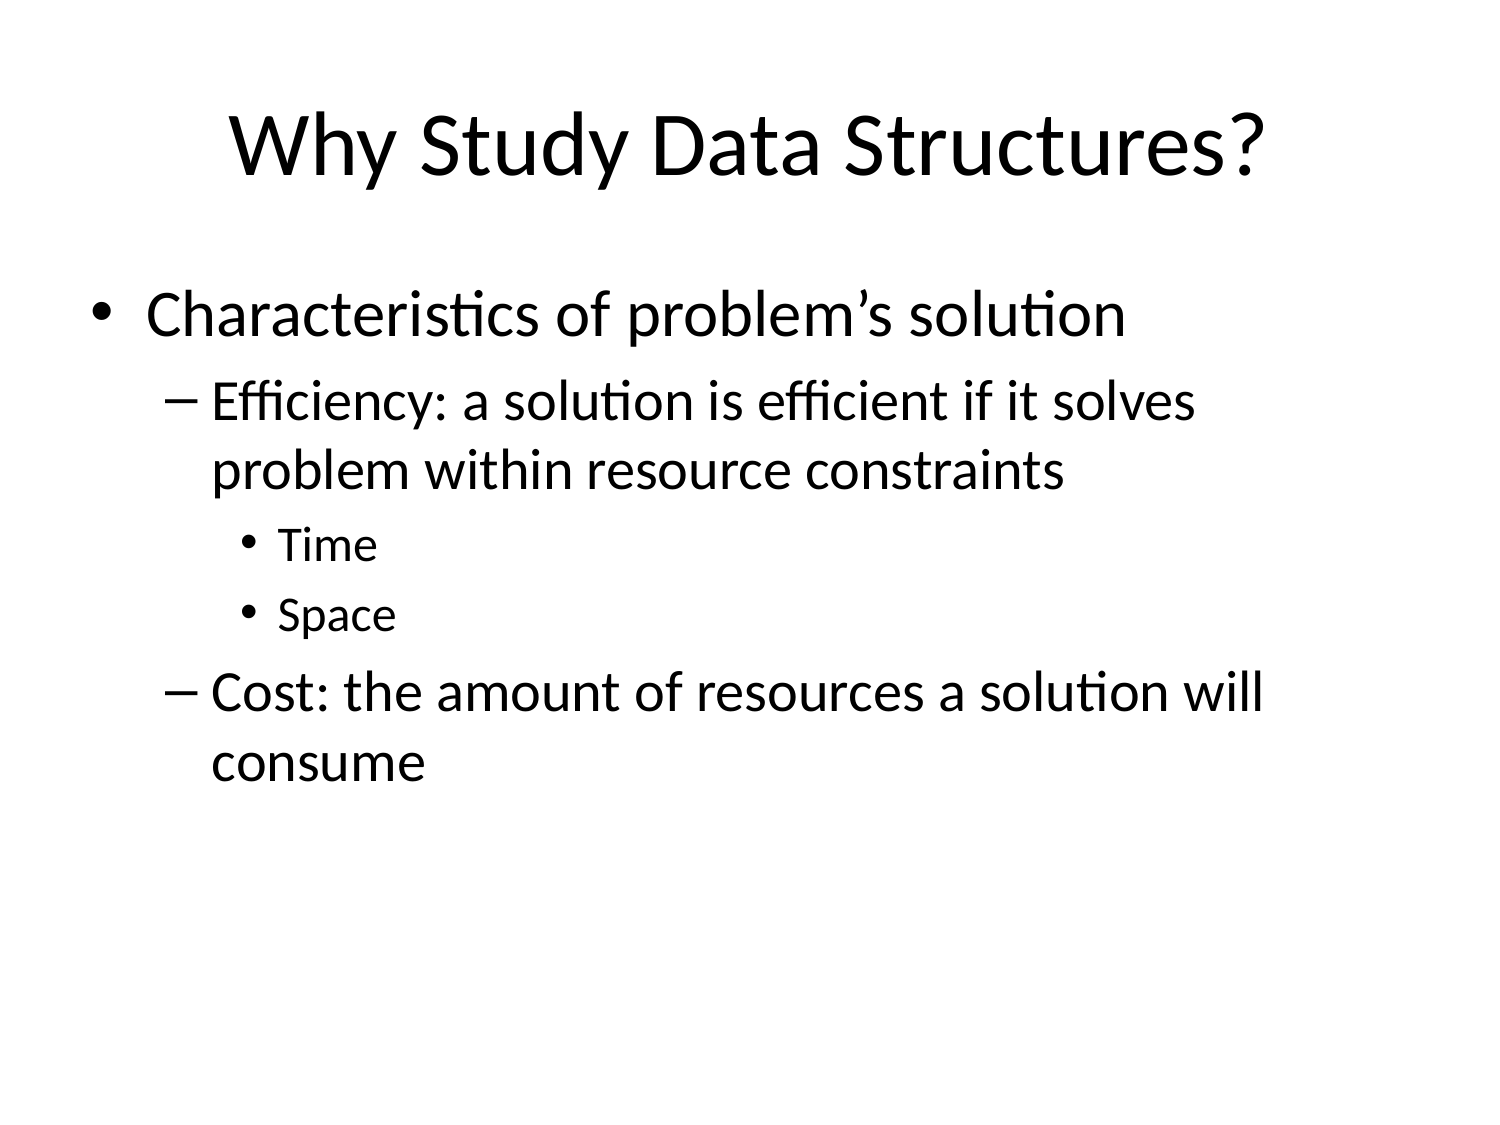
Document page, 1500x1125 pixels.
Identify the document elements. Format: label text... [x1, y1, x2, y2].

title Why Study Data Structures? [75, 45, 1425, 233]
list Characteristics of problem’s solution Efficiency: a solution is efficient if it solves problem within resource constraints Time Space Cost: the amount of resources a solution will consume [75, 262, 1425, 1005]
